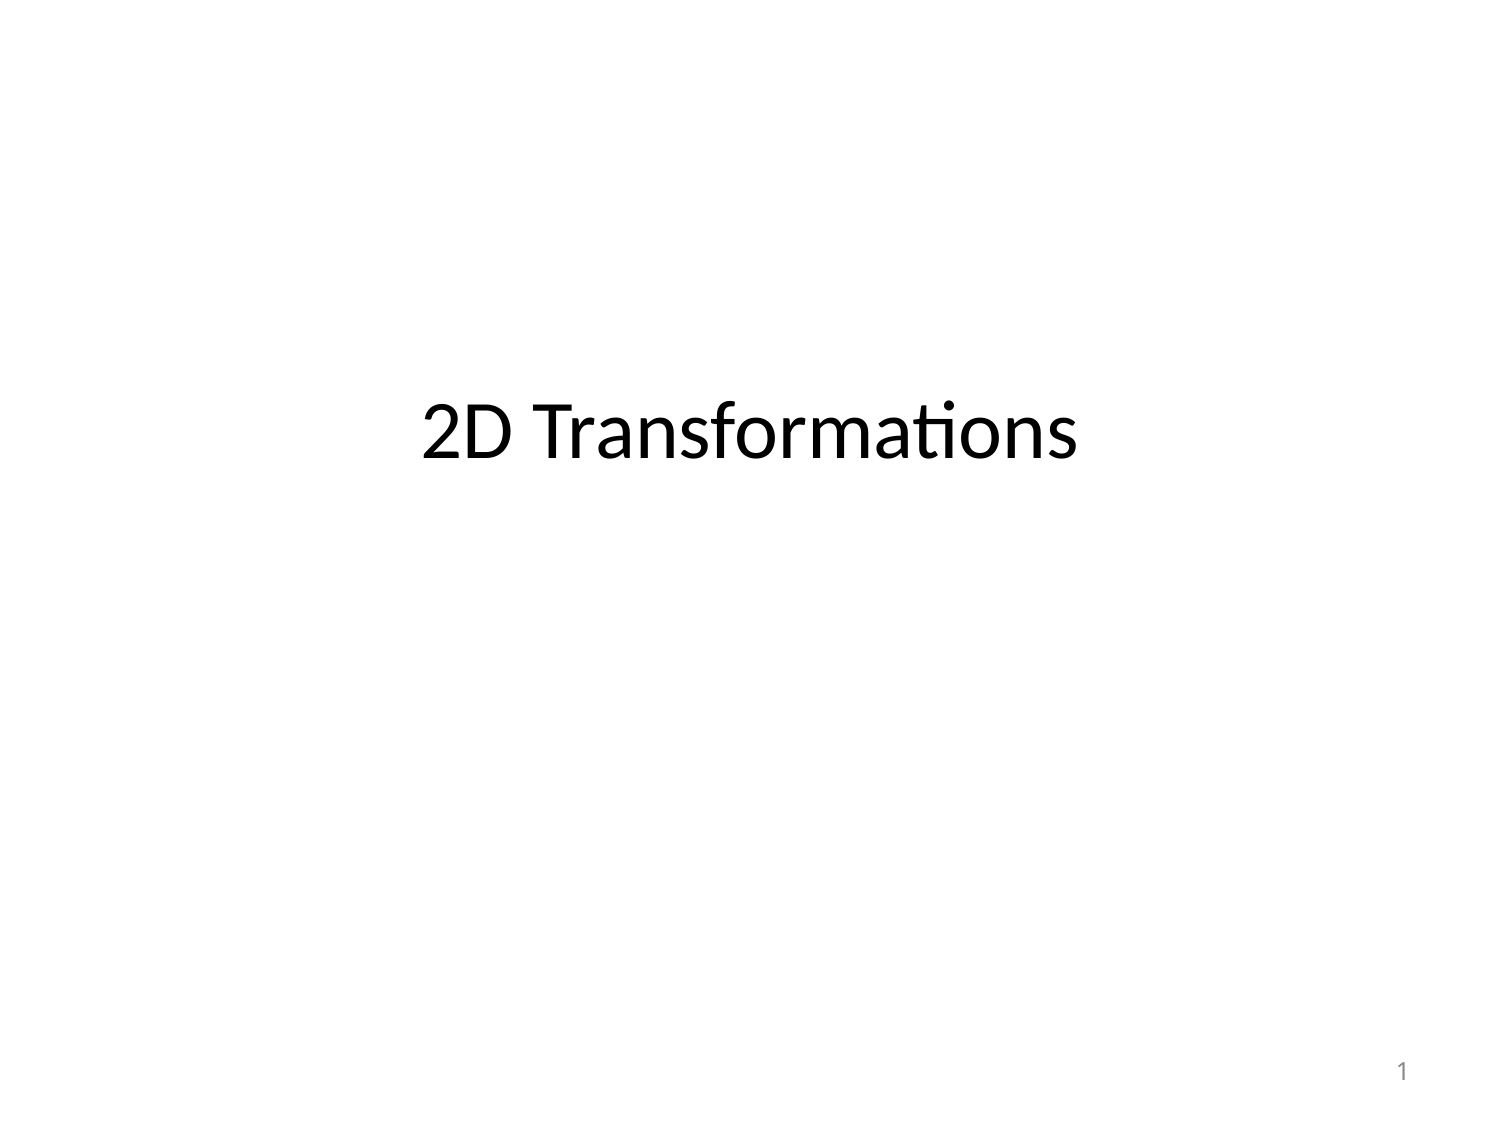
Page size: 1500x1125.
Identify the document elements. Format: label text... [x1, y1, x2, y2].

slide_number 1 [1074, 1042, 1425, 1103]
title 2D Transformations [99, 237, 1400, 513]
